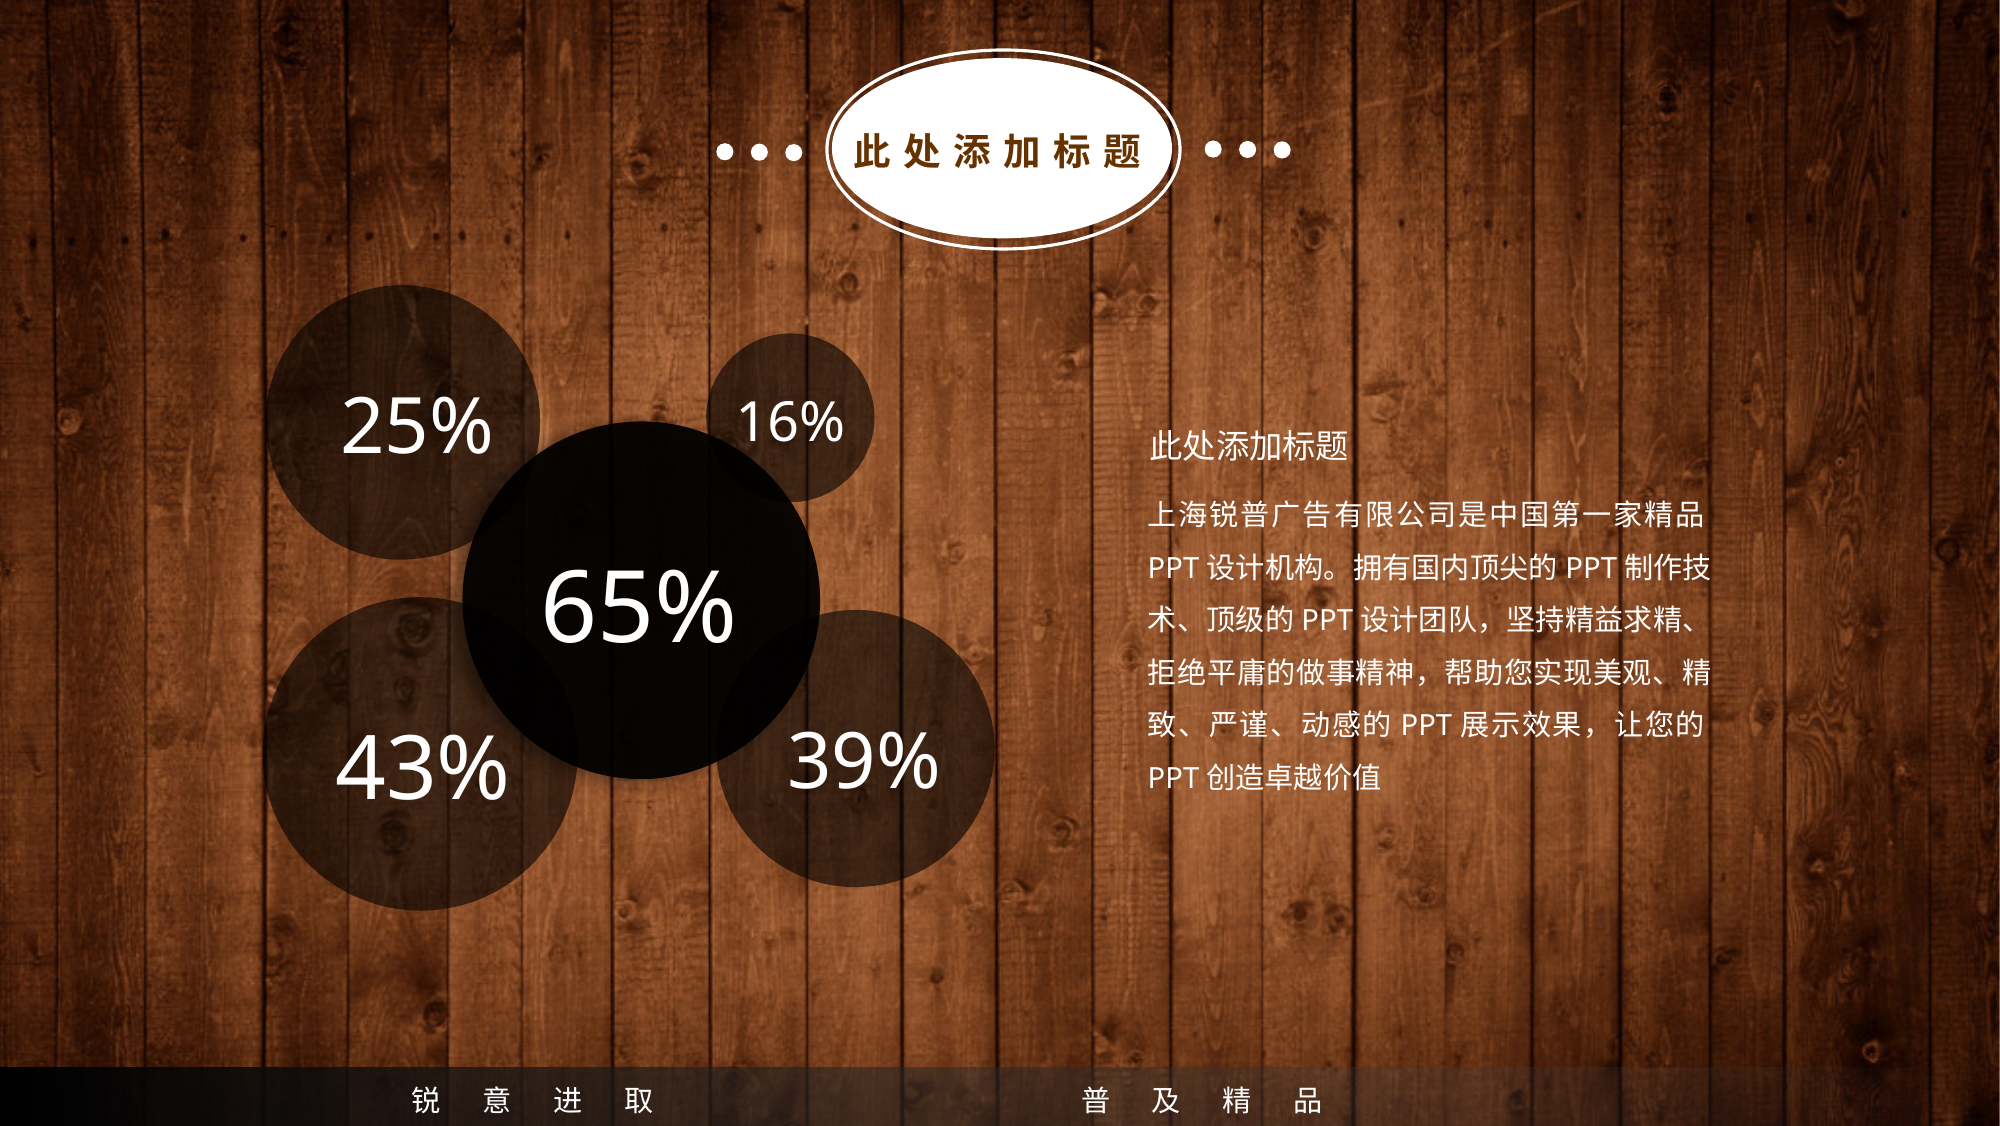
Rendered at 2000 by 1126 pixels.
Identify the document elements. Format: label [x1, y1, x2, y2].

text_box [716, 49, 1291, 249]
text_box [255, 590, 585, 918]
text_box [702, 329, 879, 507]
text_box [711, 603, 1000, 894]
text_box [258, 279, 546, 567]
text_box [445, 413, 833, 787]
picture [0, 0, 2000, 1126]
text_box [1132, 417, 1727, 806]
